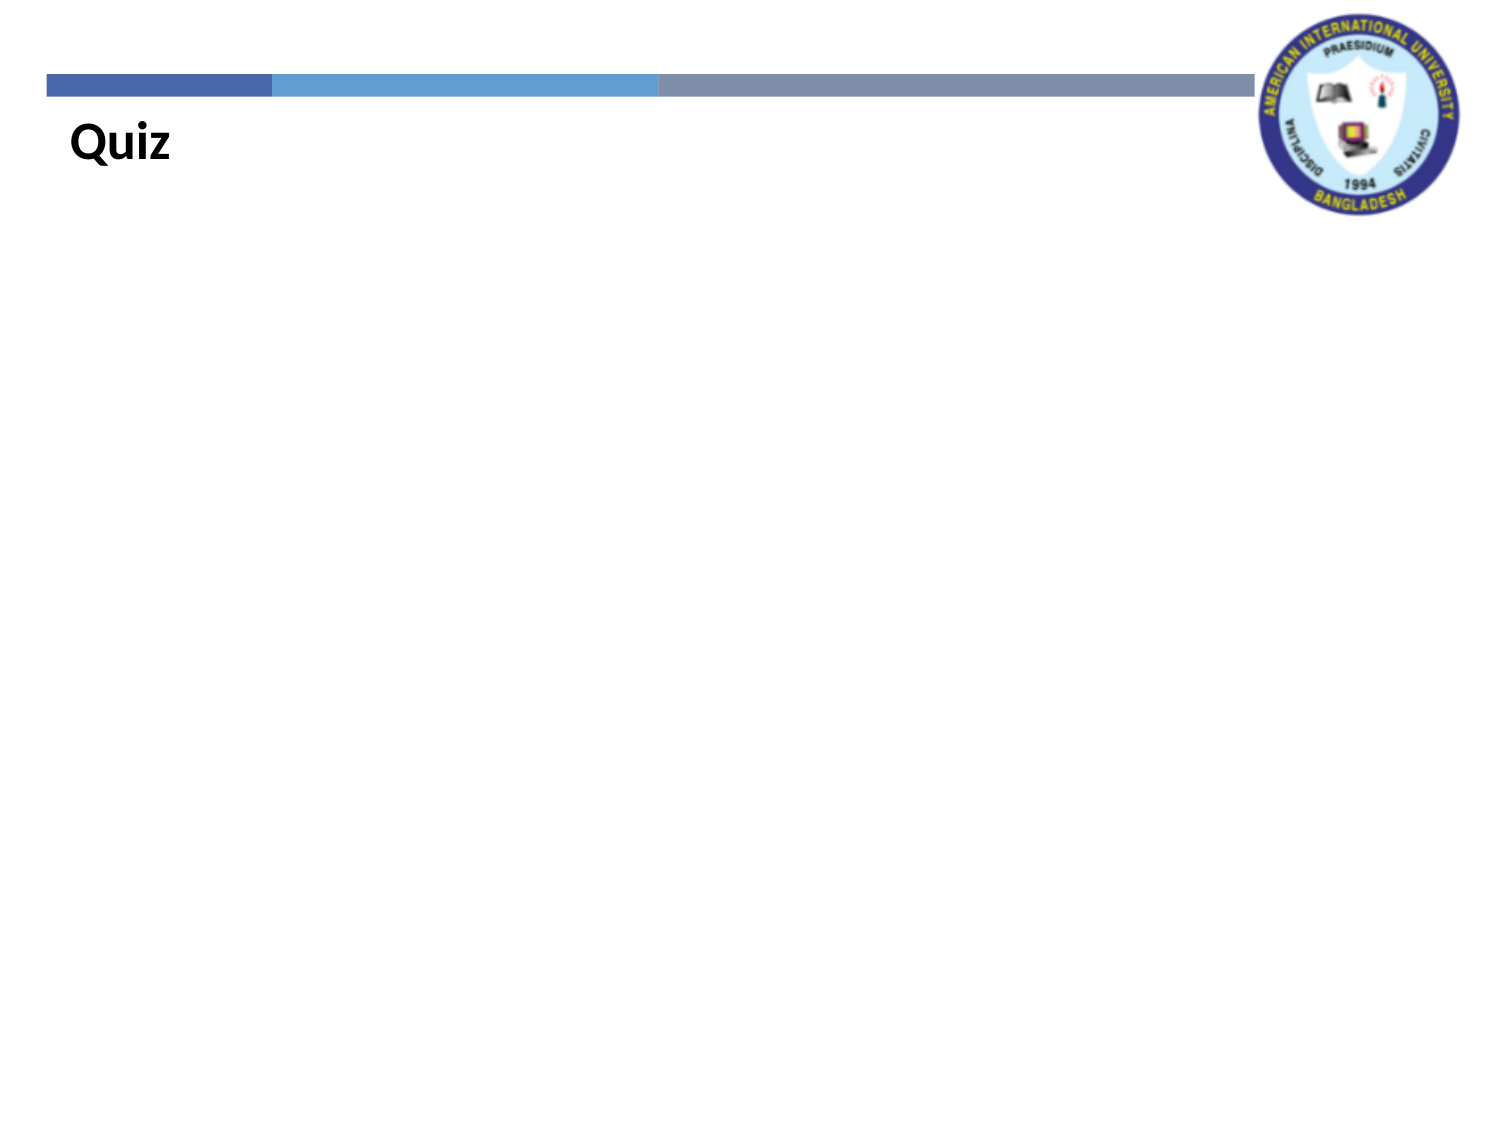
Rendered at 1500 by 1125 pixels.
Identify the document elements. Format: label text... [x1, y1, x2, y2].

text_box Quiz [54, 97, 586, 179]
picture [1254, 9, 1465, 221]
